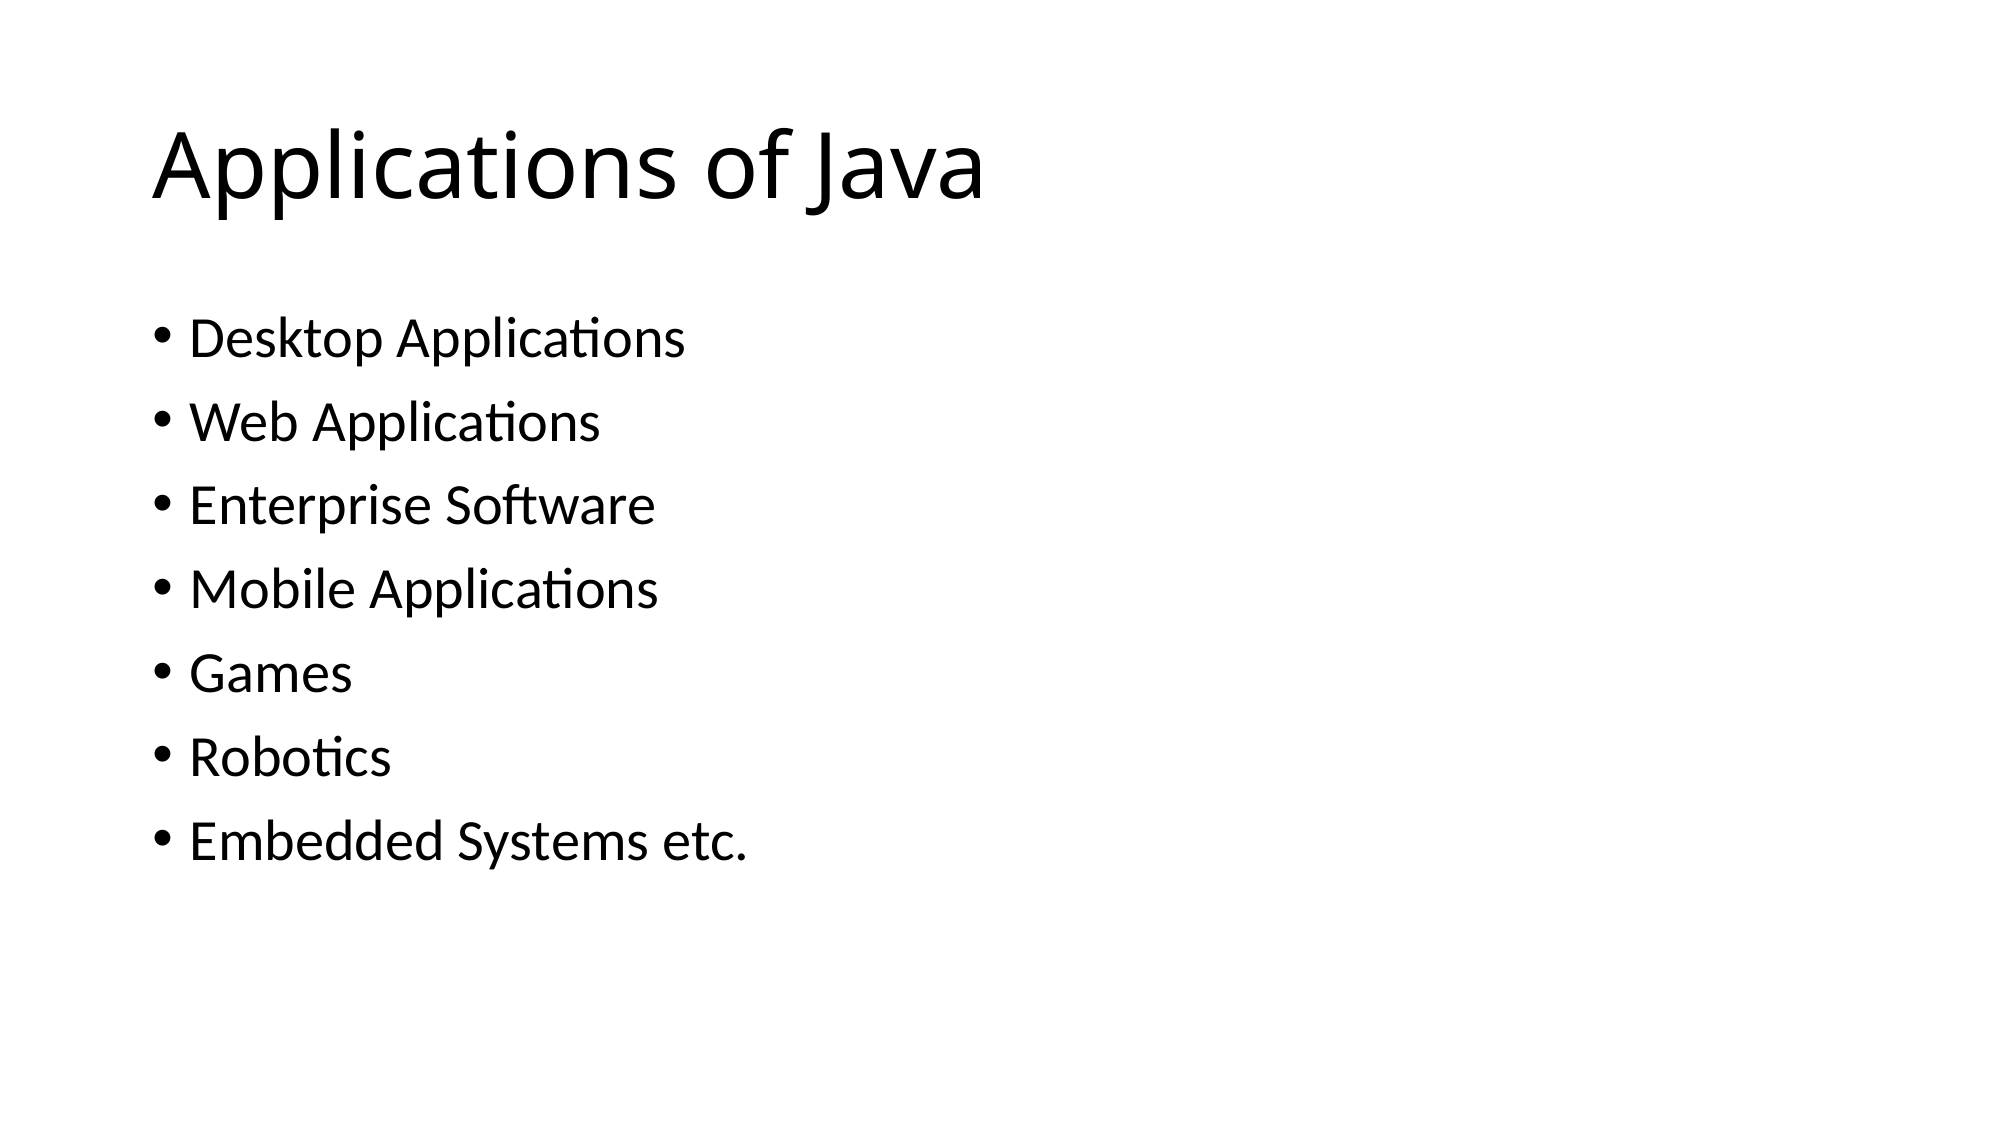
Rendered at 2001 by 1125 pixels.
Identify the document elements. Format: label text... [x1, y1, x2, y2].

title Applications of Java [137, 59, 1863, 278]
list Desktop Applications Web Applications Enterprise Software Mobile Applications Games Robotics Embedded Systems etc. [137, 299, 1863, 1014]
